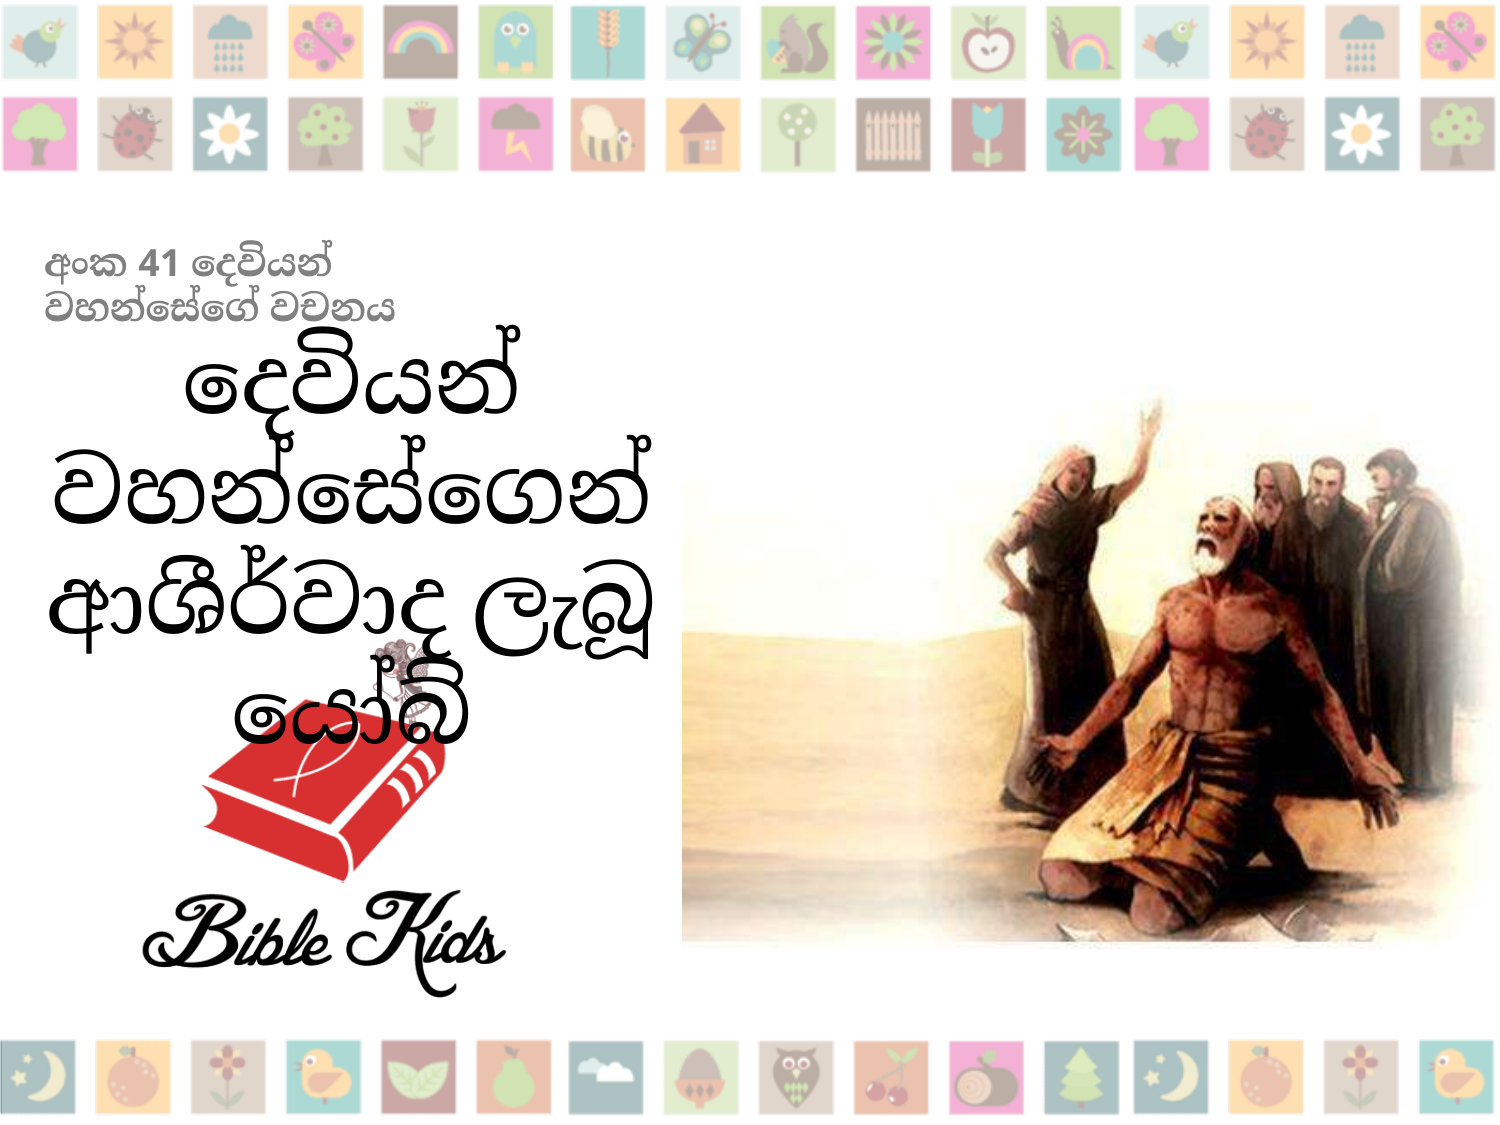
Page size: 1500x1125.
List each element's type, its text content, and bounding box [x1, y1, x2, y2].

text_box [0, 1028, 1500, 1118]
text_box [0, 3, 1500, 181]
text_box දෙවියන් වහන්සේගෙන් ආශීර්වාද ලැබූ යෝබ් [29, 314, 675, 769]
text_box අංක 41 දෙවියන් වහන්සේගේ වචනය [29, 231, 561, 314]
picture [117, 600, 544, 1027]
picture [681, 331, 1500, 950]
